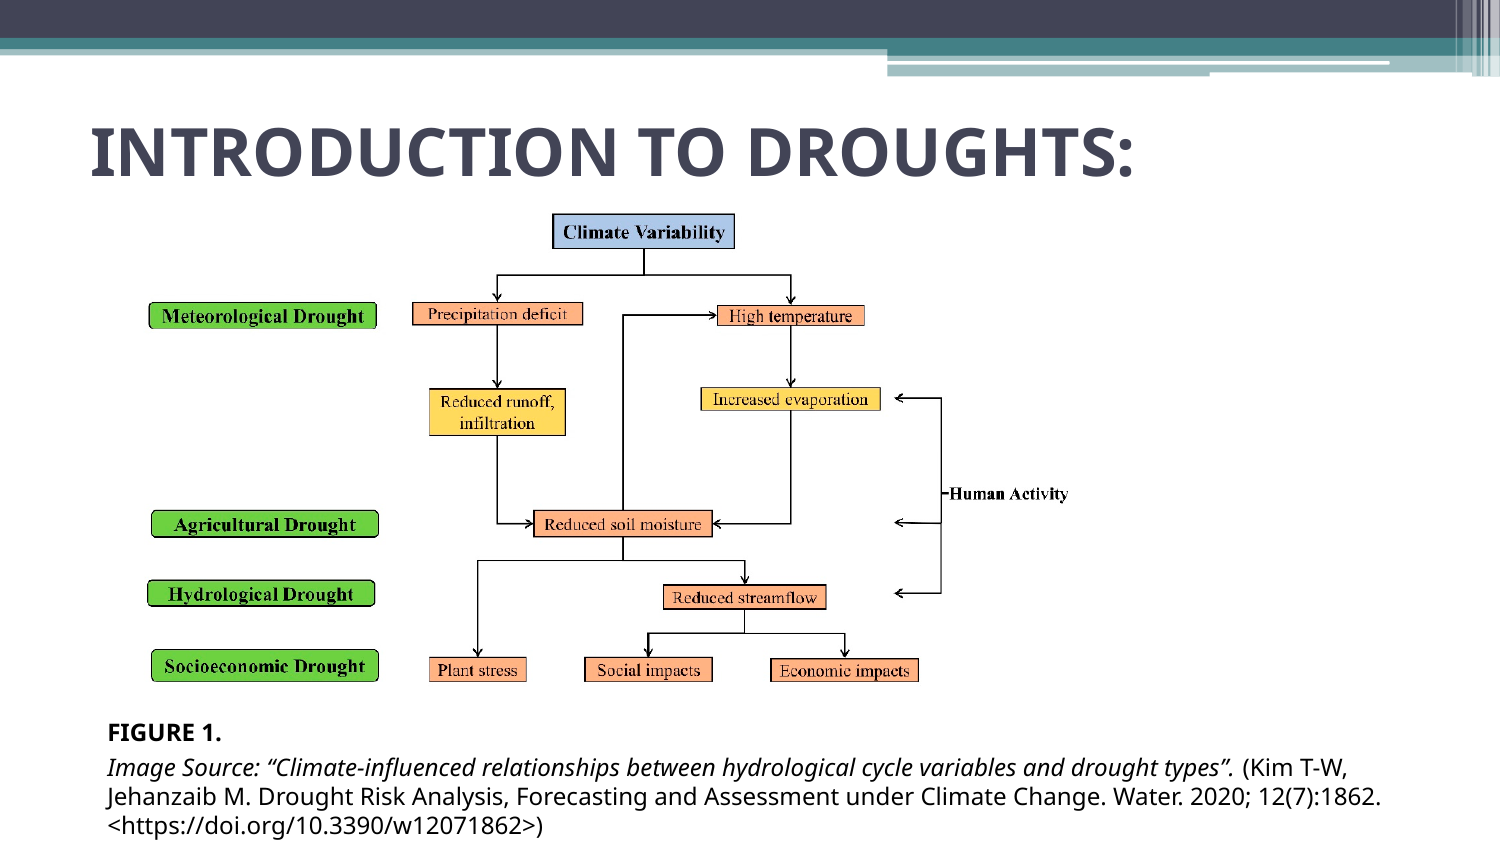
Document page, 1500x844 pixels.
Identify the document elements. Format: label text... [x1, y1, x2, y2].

title INTRODUCTION TO DROUGHTS: [75, 84, 1425, 216]
text_box FIGURE 1. Image Source: “Climate-influenced relationships between hydrological cycle variables and drought types”. (Kim T-W, Jehanzaib M. Drought Risk Analysis, Forecasting and Assessment under Climate Change. Water. 2020; 12(7):1862. <https://doi.org/10.3390/w12071862>) [74, 709, 1425, 844]
picture [71, 196, 1151, 701]
